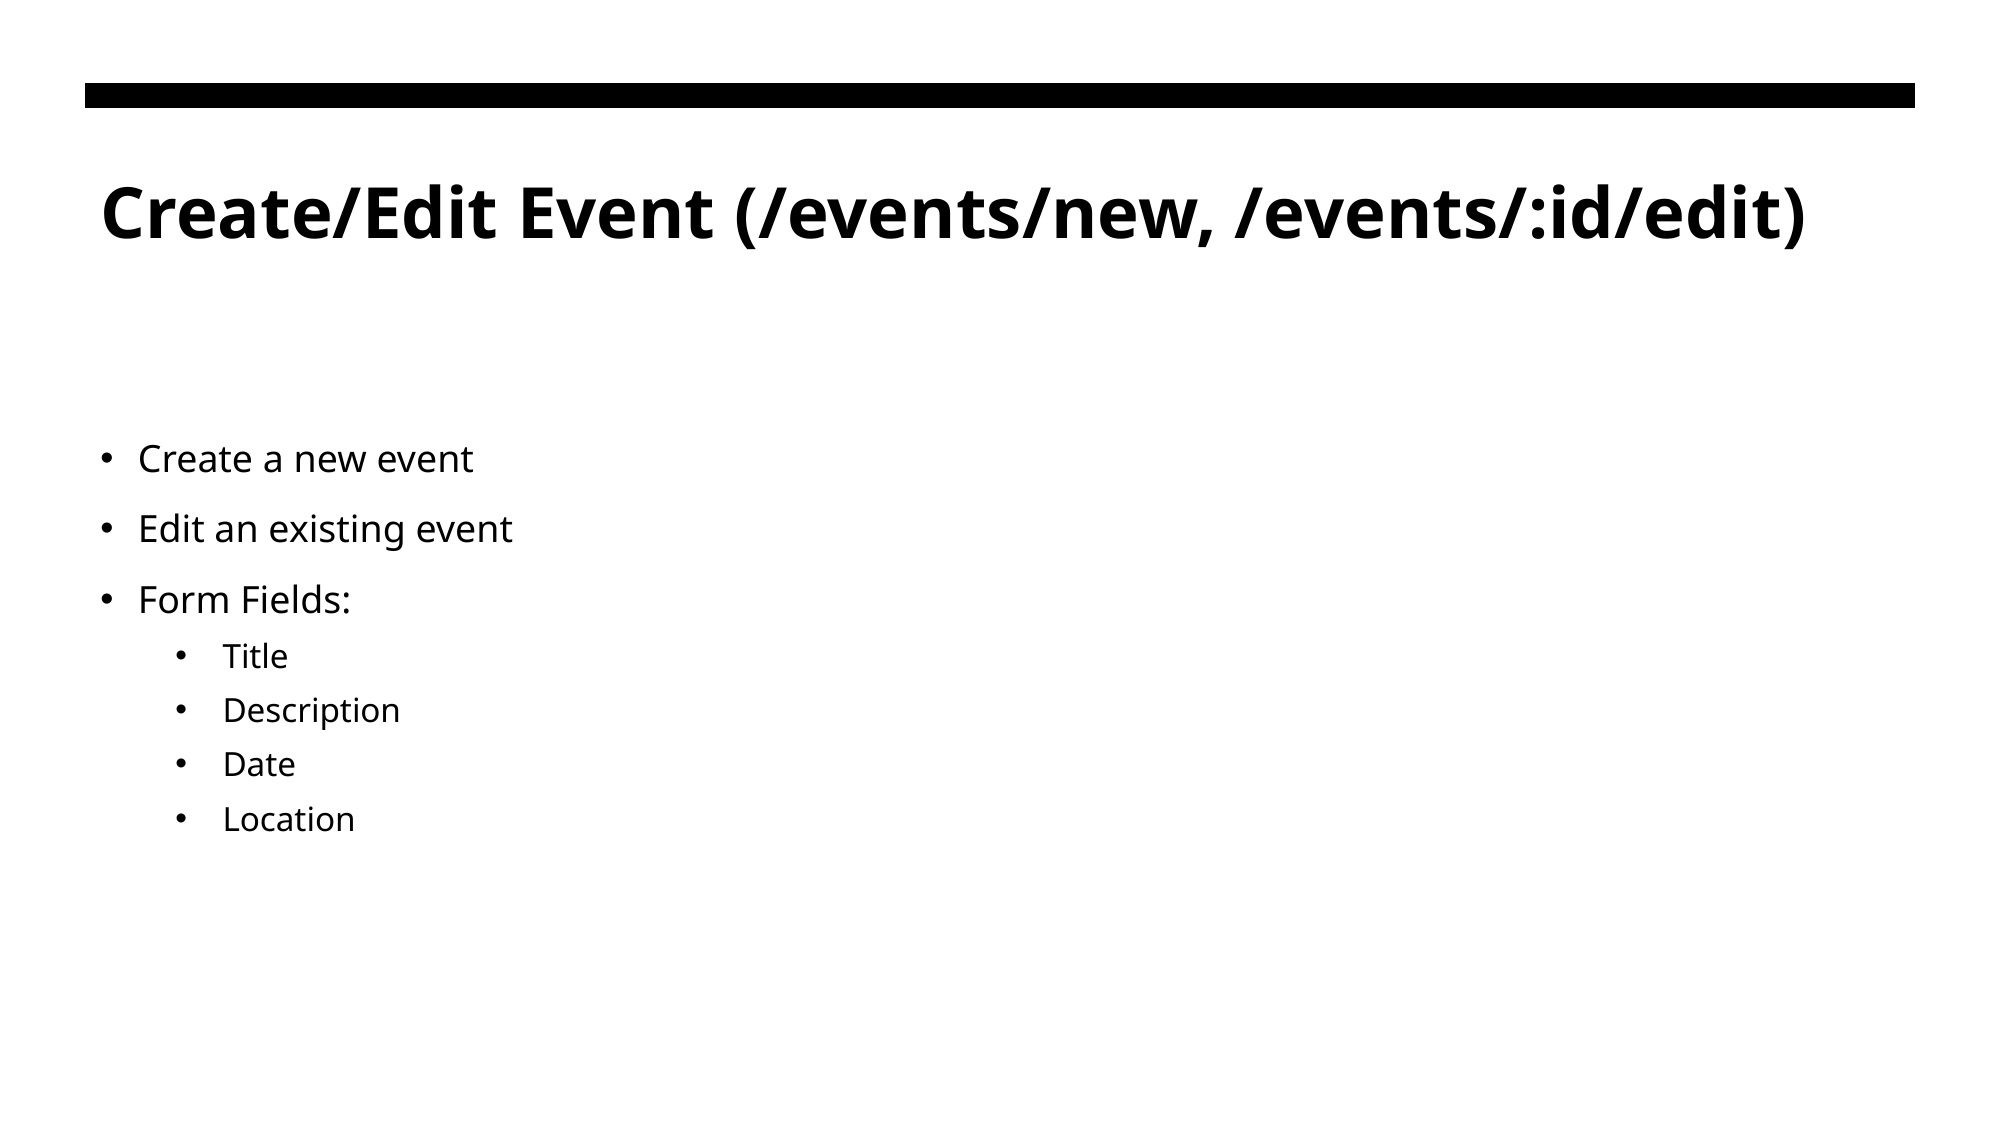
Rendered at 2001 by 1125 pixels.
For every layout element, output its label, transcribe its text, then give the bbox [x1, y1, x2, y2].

title Create/Edit Event (/events/new, /events/:id/edit) [85, 160, 1916, 401]
list Create a new event Edit an existing event Form Fields: Title Description Date Location [85, 423, 1916, 1041]
